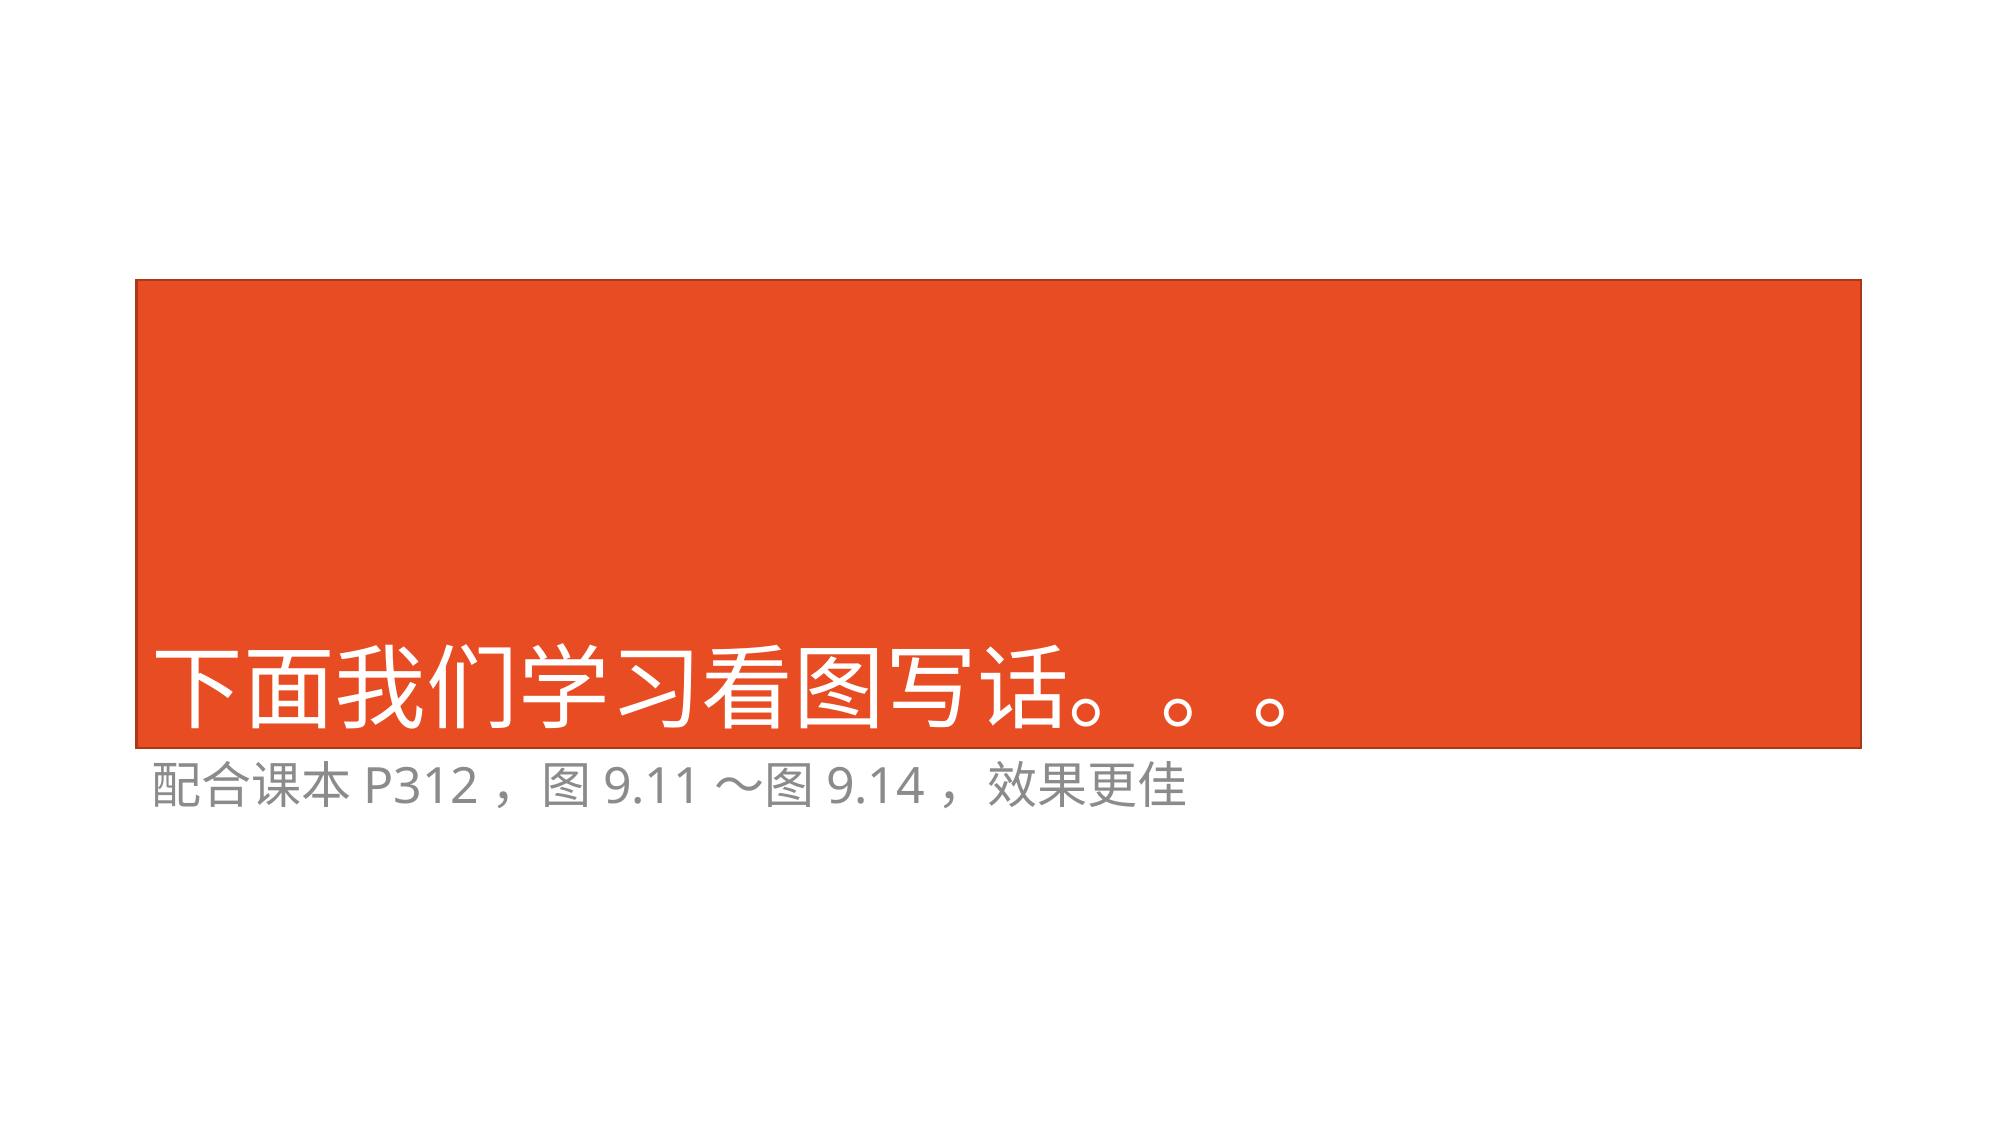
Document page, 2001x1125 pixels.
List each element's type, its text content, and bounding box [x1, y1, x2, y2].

title 下面我们学习看图写话。。。 [135, 279, 1862, 749]
list 配合课本P312，图9.11～图9.14，效果更佳 [136, 752, 1862, 999]
